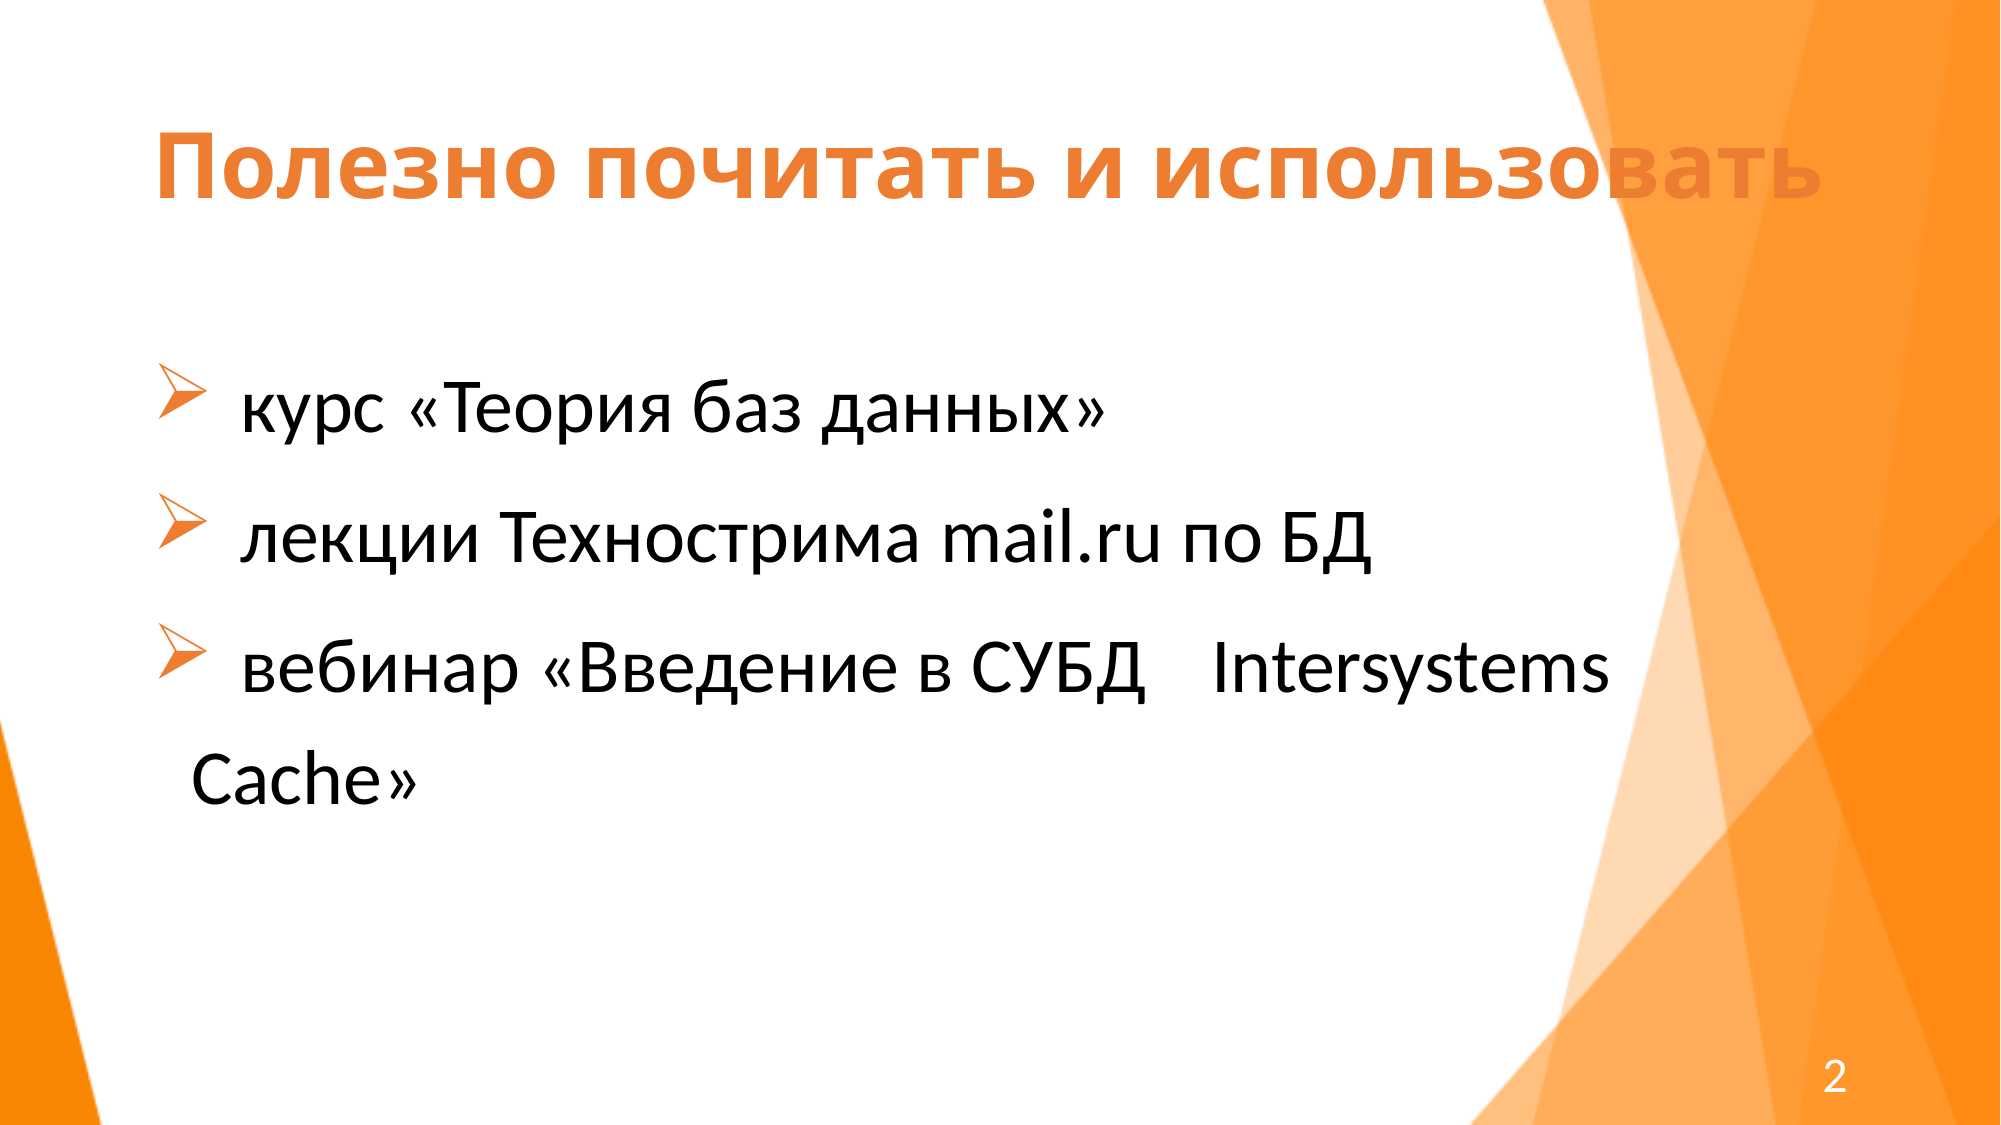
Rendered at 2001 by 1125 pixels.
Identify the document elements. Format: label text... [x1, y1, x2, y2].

picture [0, 0, 2001, 1125]
slide_number 2 [1825, 1060, 1845, 1091]
list курс «Теория баз данных» лекции Технострима mail.ru по БД вебинар «Введение в СУБД Intersystems Cache» [137, 328, 1638, 832]
slide_number 2 [1412, 1042, 1808, 1103]
title Полезно почитать и использовать [137, 59, 1863, 278]
